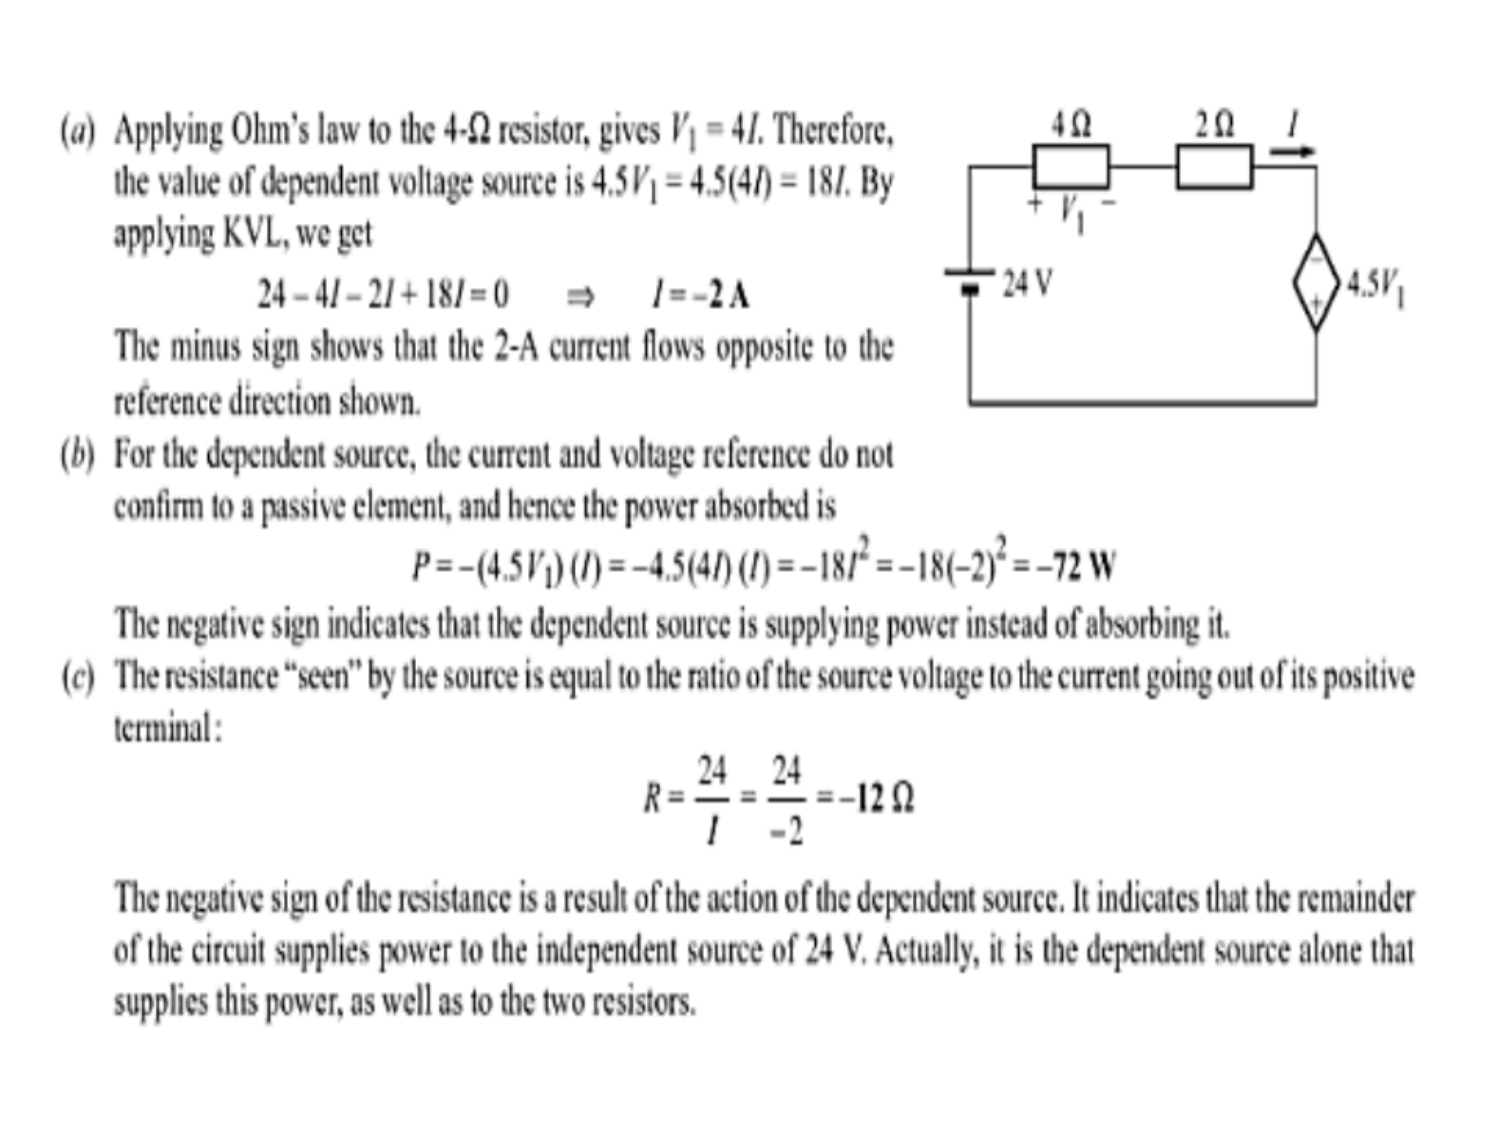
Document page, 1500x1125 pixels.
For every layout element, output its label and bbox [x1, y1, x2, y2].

picture [14, 76, 1486, 1049]
